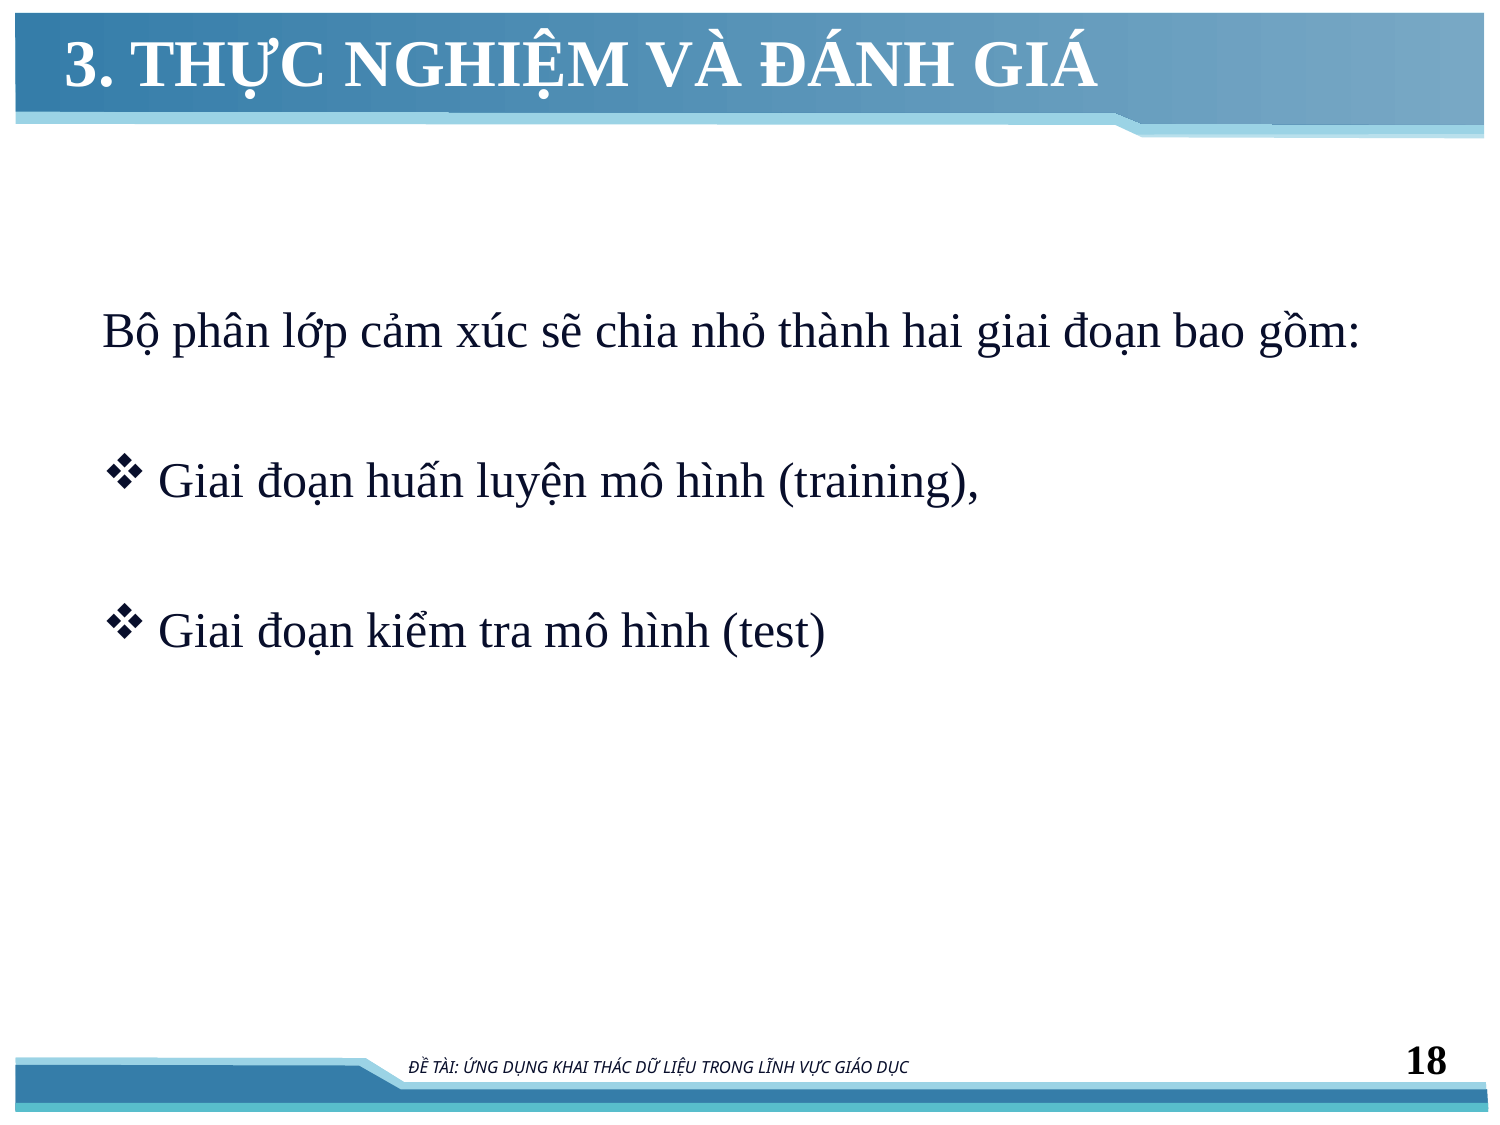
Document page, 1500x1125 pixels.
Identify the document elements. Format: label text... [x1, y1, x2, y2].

text_box Bộ phân lớp cảm xúc sẽ chia nhỏ thành hai giai đoạn bao gồm: Giai đoạn huấn luyện mô hình (training), Giai đoạn kiểm tra mô hình (test) [87, 199, 1463, 665]
slide_number 18 [1374, 1024, 1463, 1086]
title 3. THỰC NGHIỆM VÀ ĐÁNH GIÁ [50, 12, 1300, 118]
